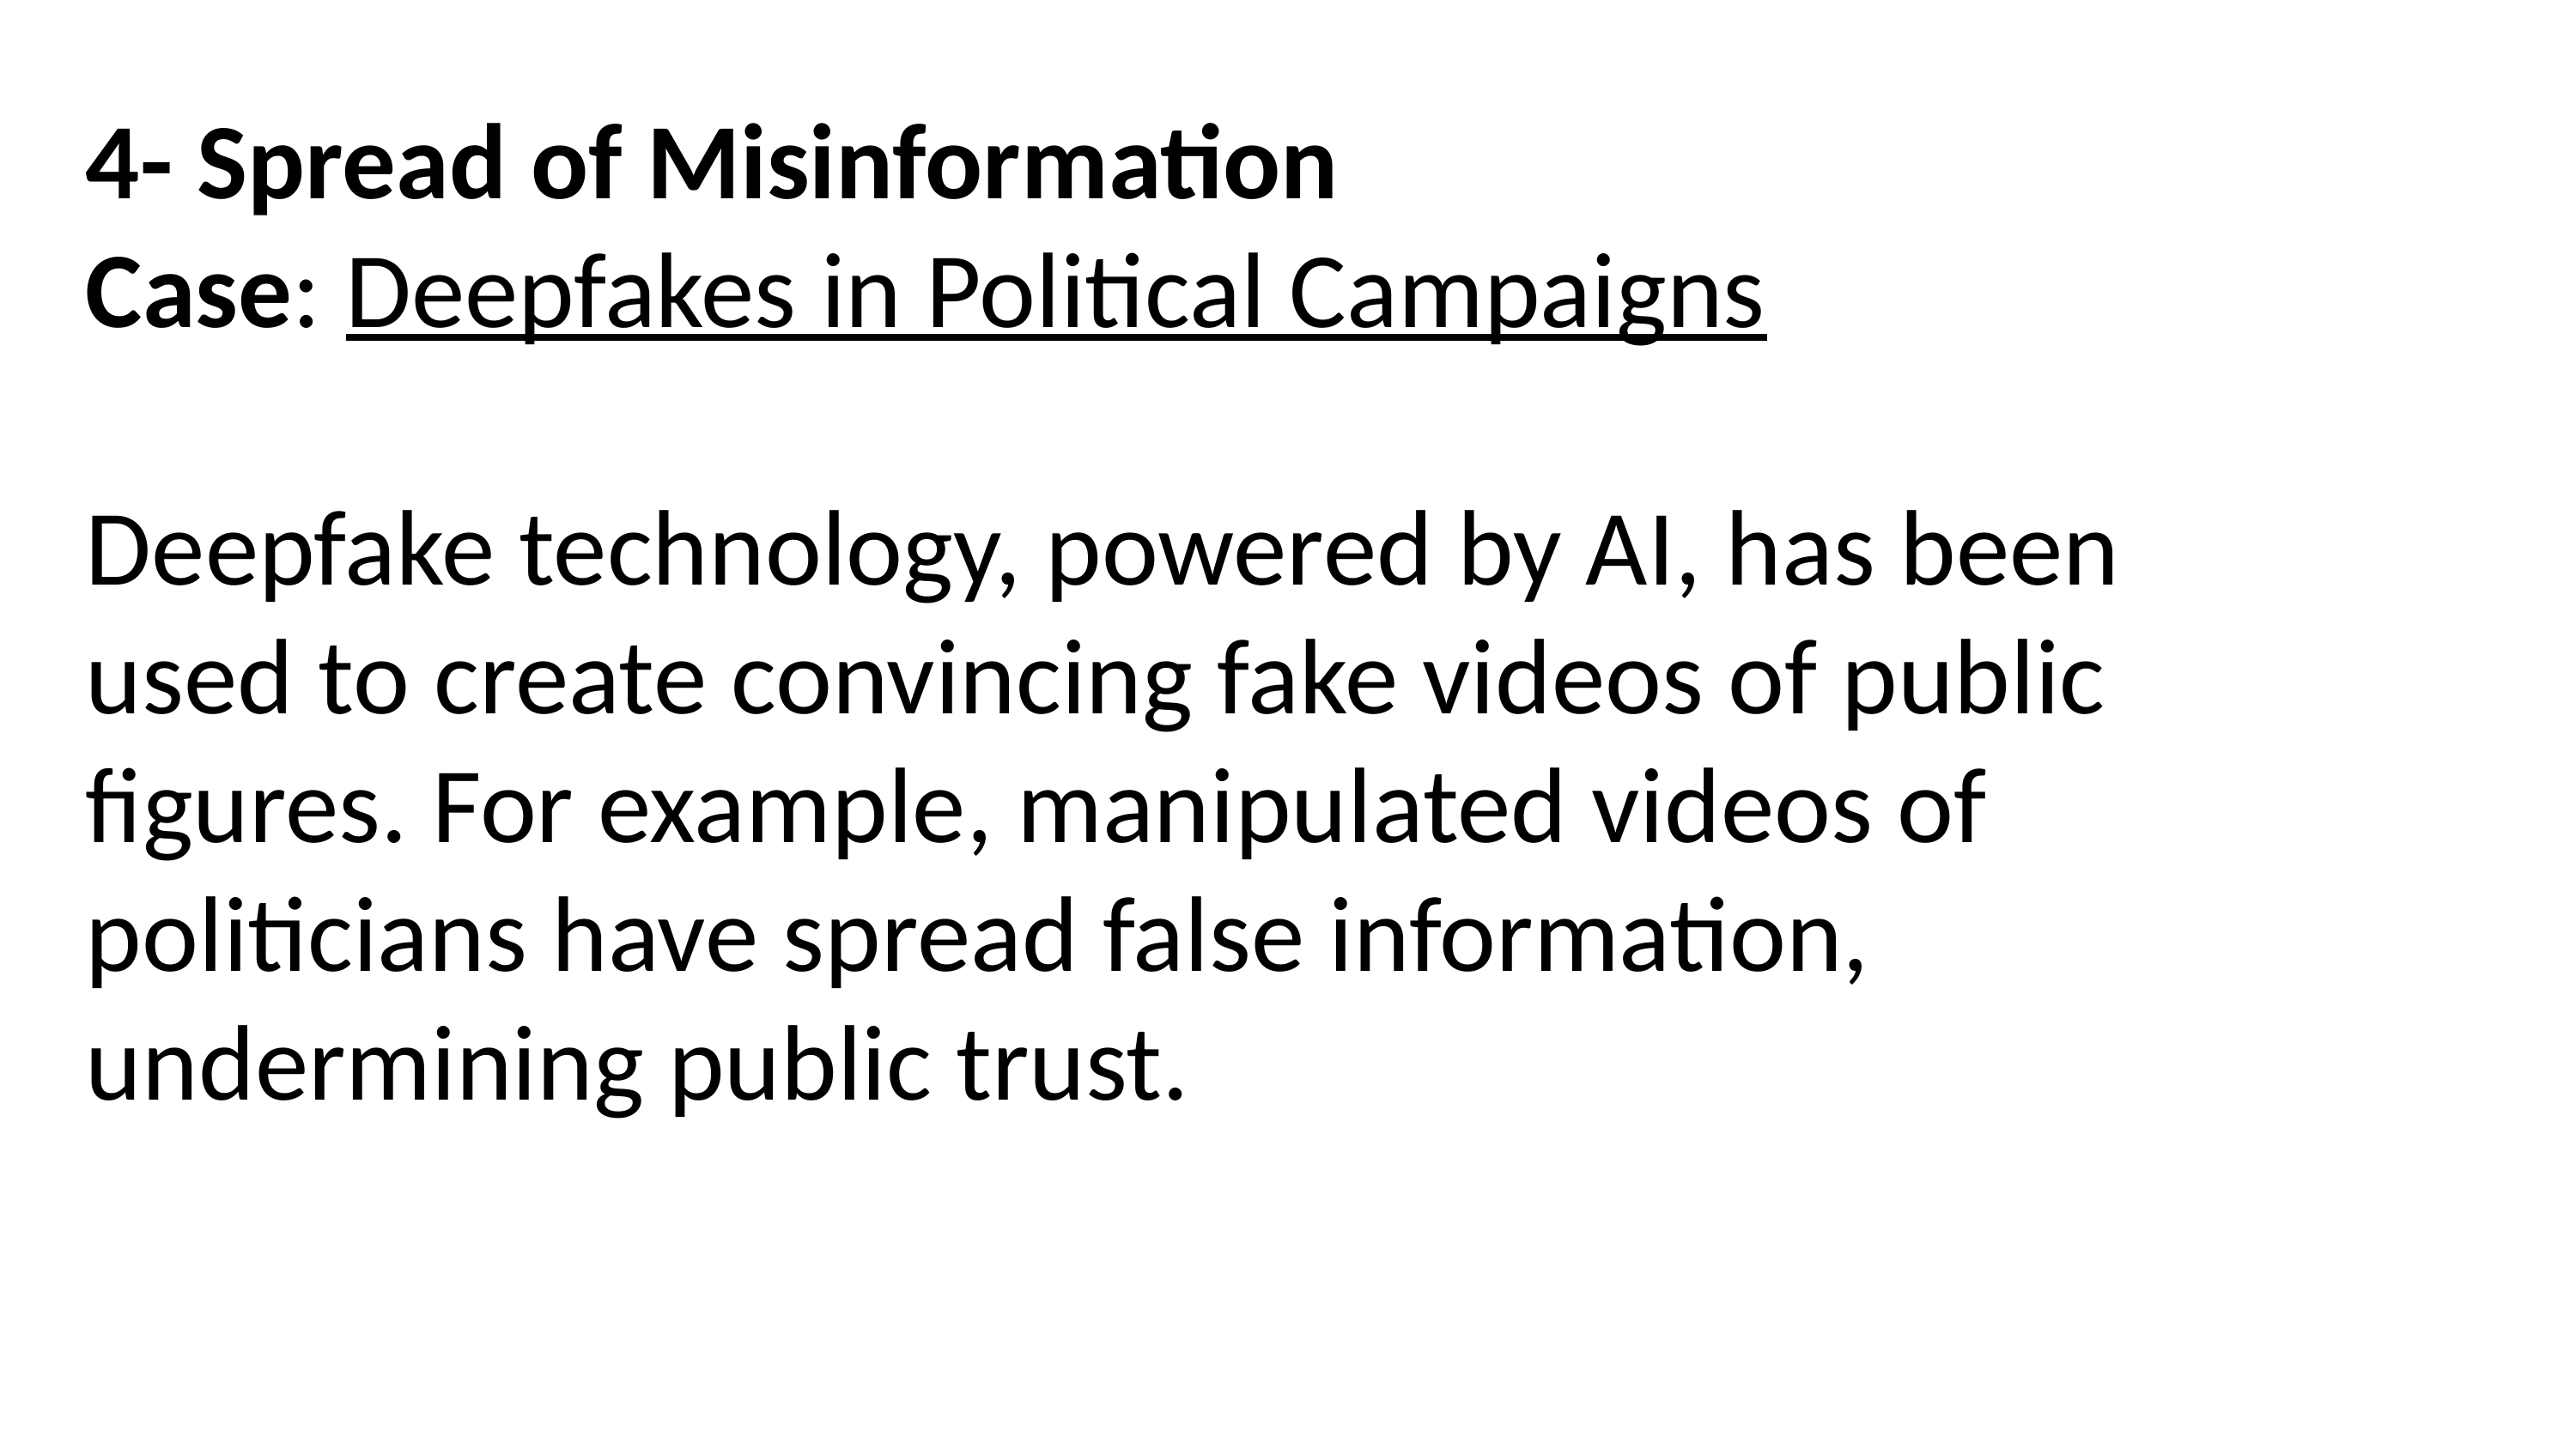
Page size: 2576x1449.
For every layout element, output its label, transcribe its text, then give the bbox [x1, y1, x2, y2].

text_box 4- Spread of Misinformation Case: Deepfakes in Political Campaigns Deepfake technology, powered by AI, has been used to create convincing fake videos of public figures. For example, manipulated videos of politicians have spread false information, undermining public trust. [85, 91, 2275, 1338]
